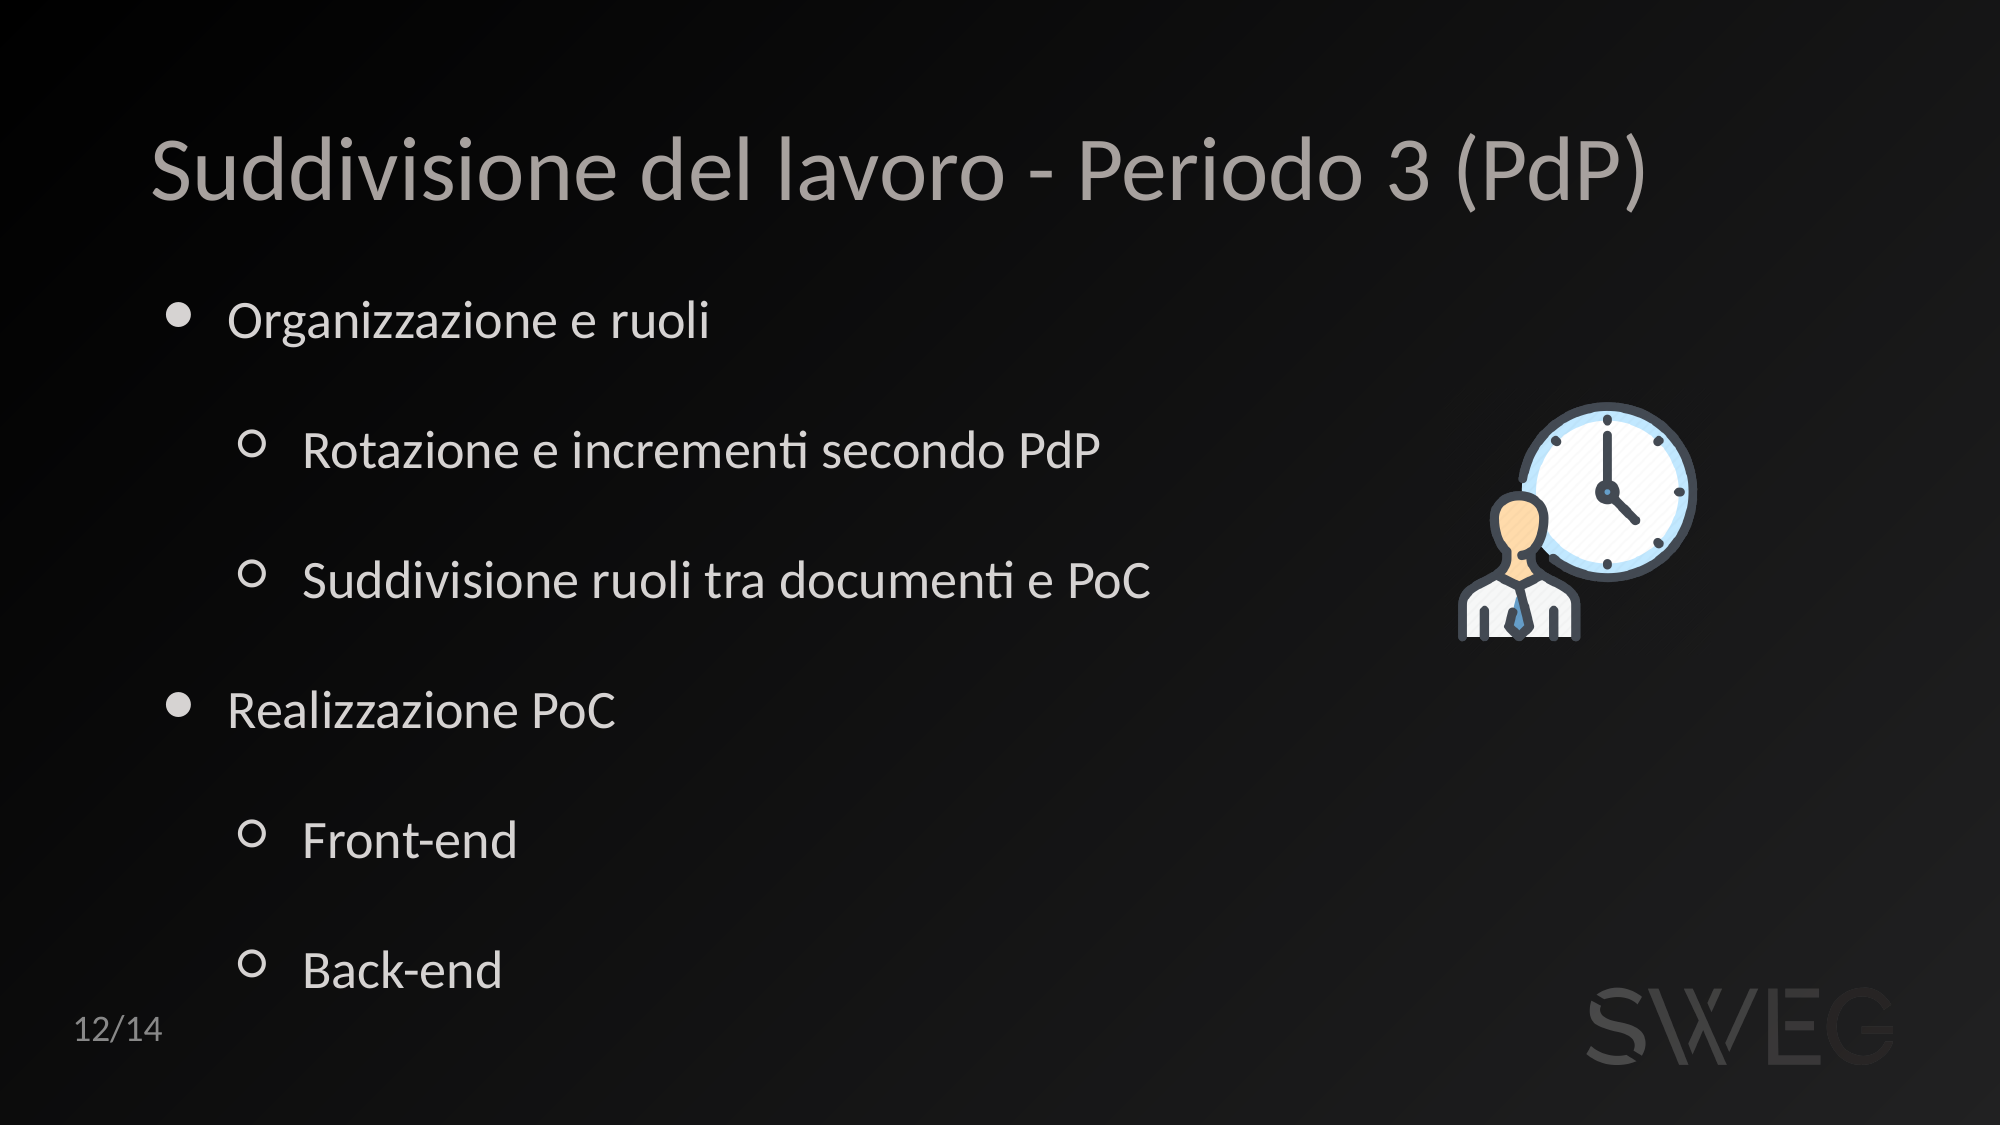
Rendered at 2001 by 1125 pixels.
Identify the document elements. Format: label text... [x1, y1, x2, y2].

text_box Organizzazione e ruoli Rotazione e incrementi secondo PdP Suddivisione ruoli tra documenti e PoC Realizzazione PoC Front-end Back-end [137, 277, 1863, 1007]
picture [1586, 986, 1893, 1066]
picture [1444, 388, 1711, 655]
text_box ‹#›/14 [57, 989, 550, 1065]
title Suddivisione del lavoro - Periodo 3 (PdP) [135, 61, 1861, 280]
